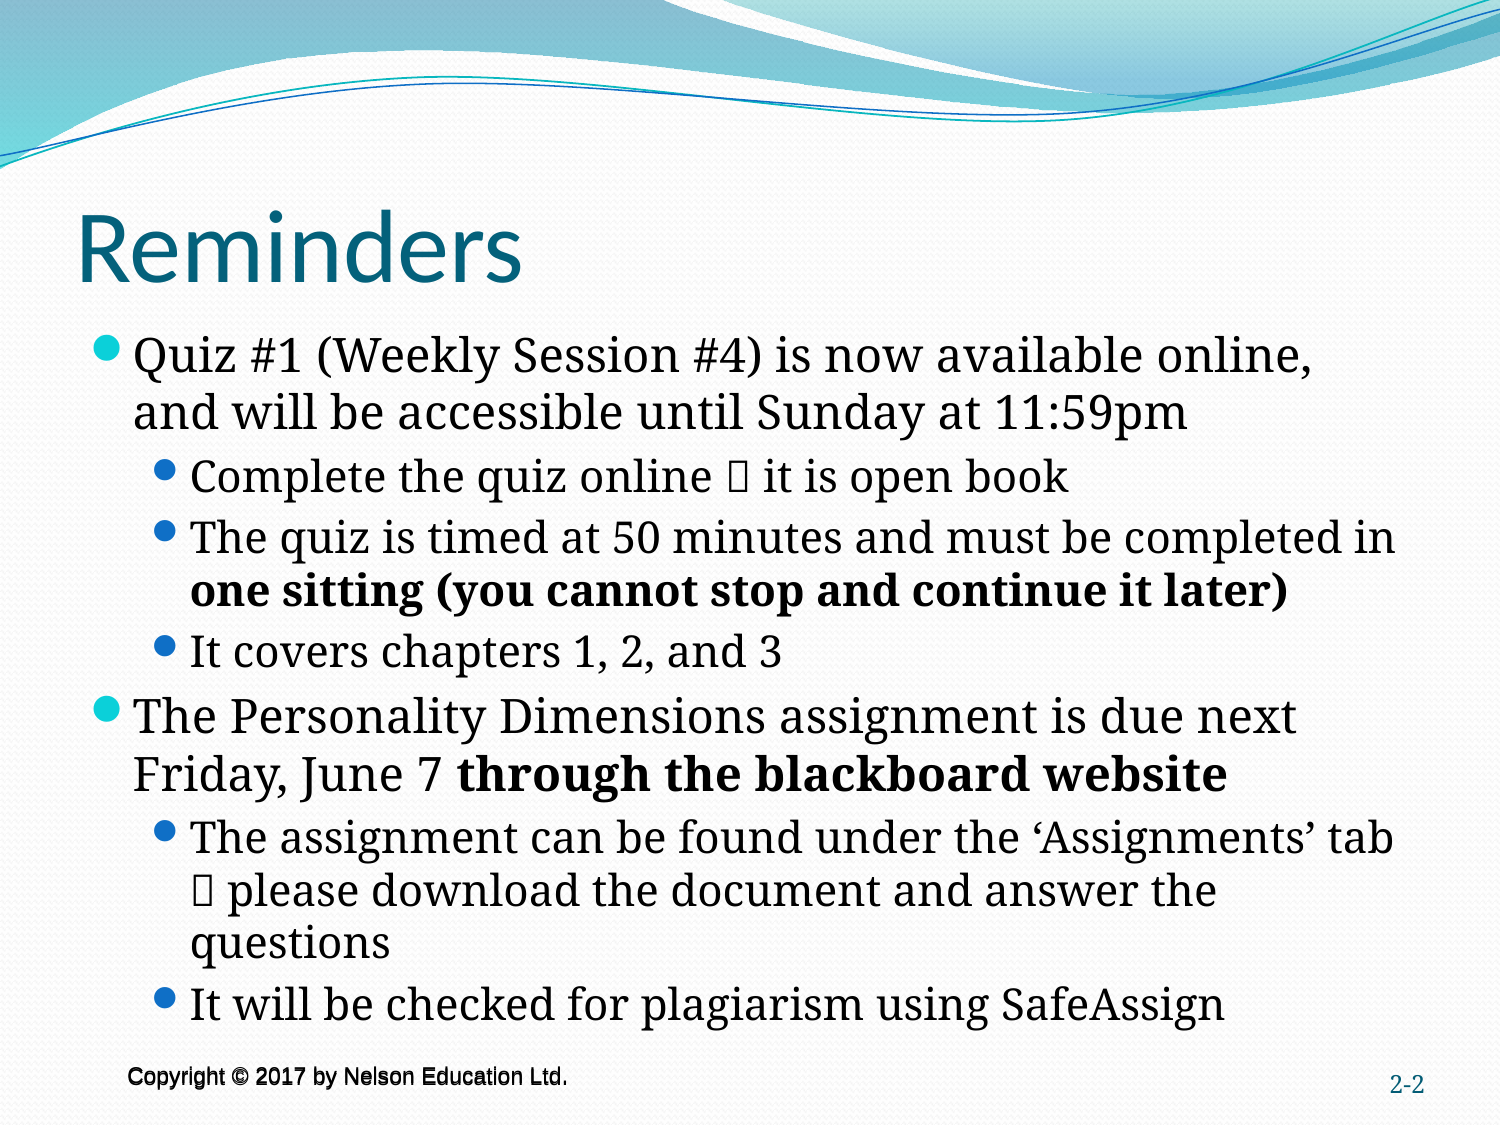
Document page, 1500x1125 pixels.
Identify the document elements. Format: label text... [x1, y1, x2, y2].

slide_number 2-2 [1299, 1042, 1425, 1103]
list Quiz #1 (Weekly Session #4) is now available online, and will be accessible until Sunday at 11:59pm Complete the quiz online  it is open book The quiz is timed at 50 minutes and must be completed in one sitting (you cannot stop and continue it later) It covers chapters 1, 2, and 3 The Personality Dimensions assignment is due next Friday, June 7 through the blackboard website The assignment can be found under the ‘Assignments’ tab  please download the document and answer the questions It will be checked for plagiarism using SafeAssign [75, 317, 1425, 1038]
title Reminders [75, 115, 1425, 303]
